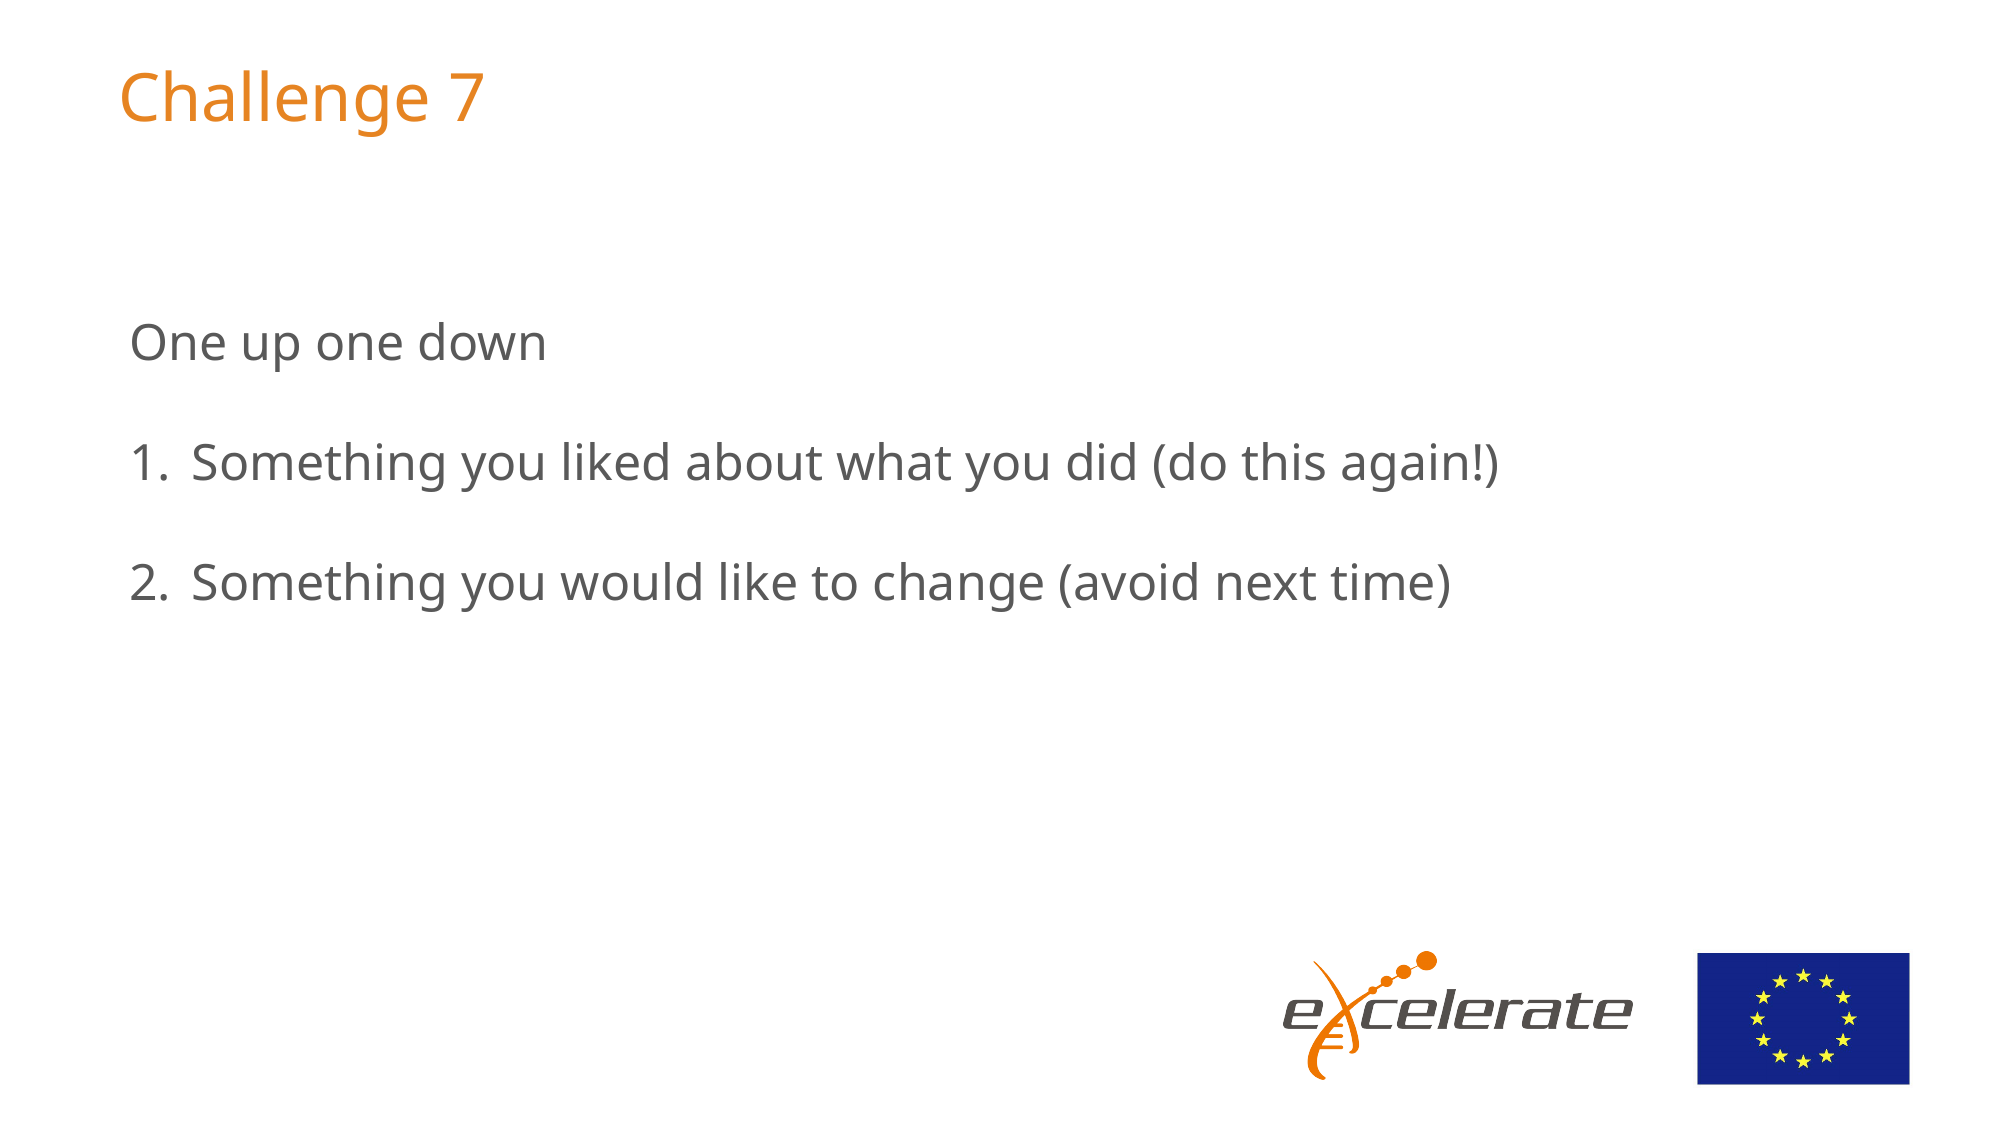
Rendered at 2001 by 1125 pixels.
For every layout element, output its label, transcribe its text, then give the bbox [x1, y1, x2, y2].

picture [1693, 949, 1913, 1088]
list One up one down Something you liked about what you did (do this again!) Something you would like to change (avoid next time) [116, 250, 1900, 965]
title Challenge 7 [118, 54, 1902, 138]
picture [1283, 965, 1633, 1080]
